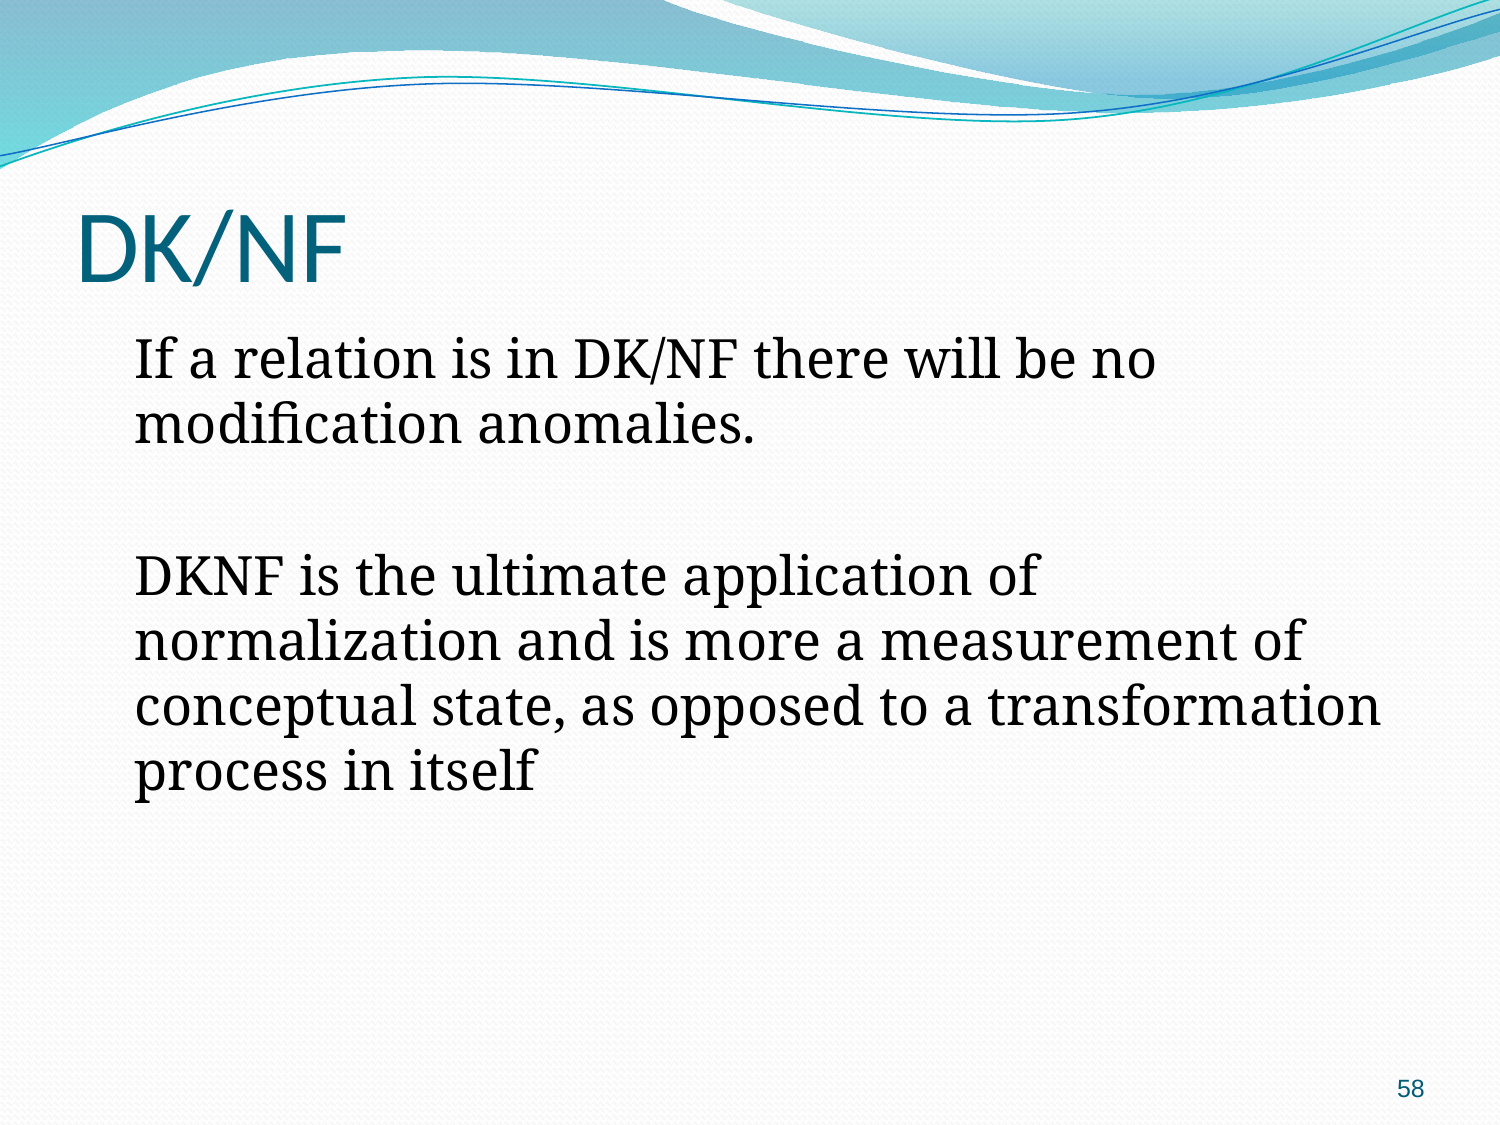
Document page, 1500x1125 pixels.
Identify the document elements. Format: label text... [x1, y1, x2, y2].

list If a relation is in DK/NF there will be no modification anomalies. DKNF is the ultimate application of normalization and is more a measurement of conceptual state, as opposed to a transformation process in itself [75, 317, 1425, 1038]
title DK/NF [75, 115, 1425, 303]
slide_number 58 [1299, 1042, 1425, 1103]
